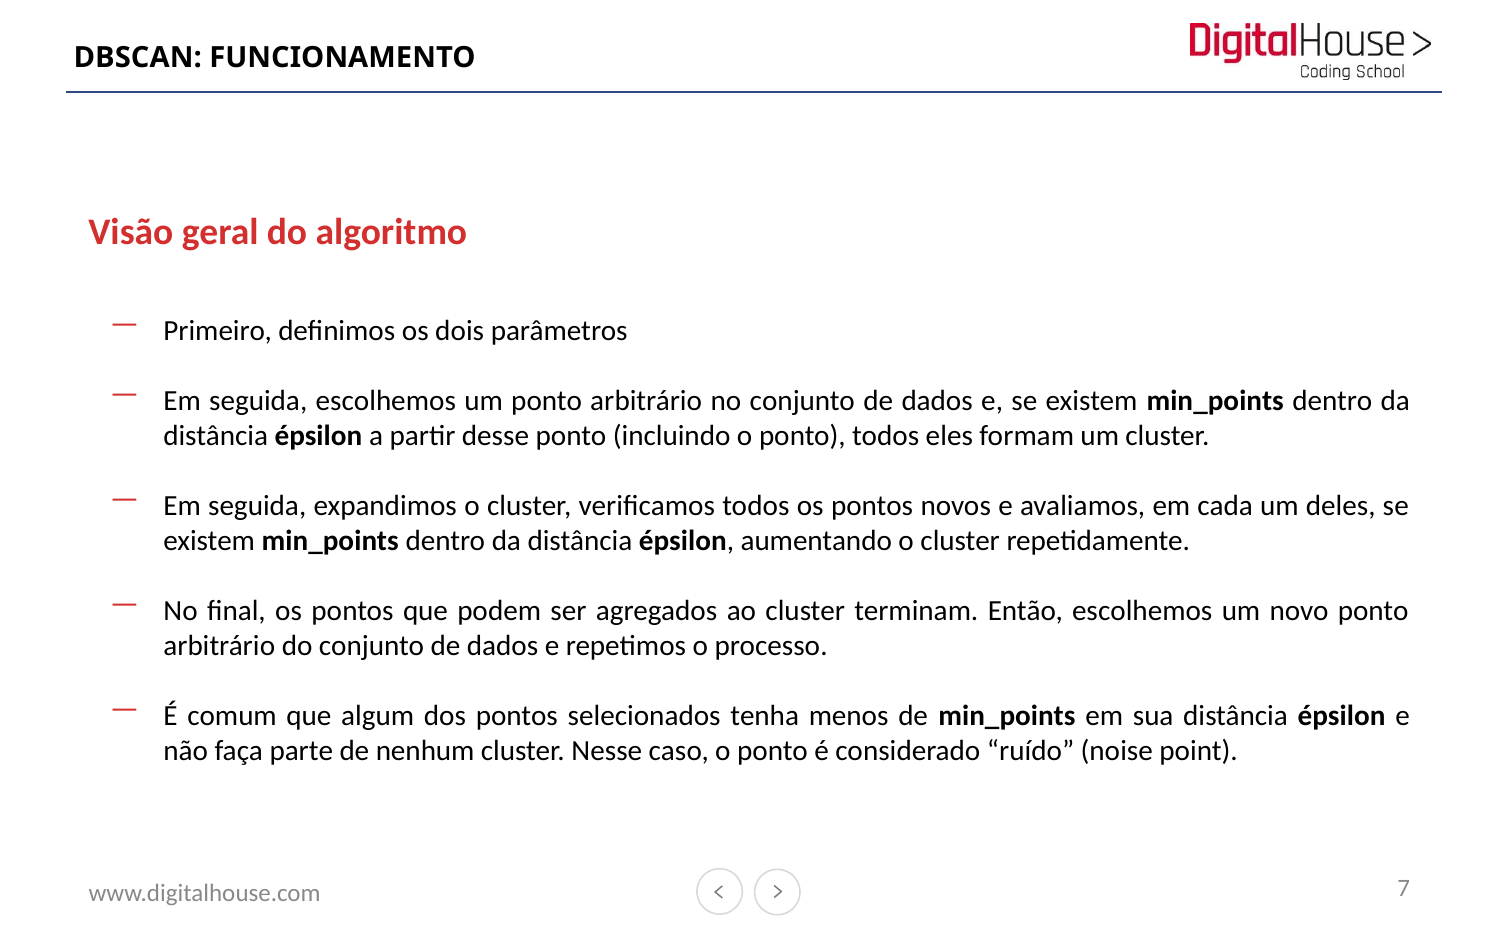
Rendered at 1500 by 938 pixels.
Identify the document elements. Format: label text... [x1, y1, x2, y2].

slide_number 7 [1074, 861, 1425, 911]
title DBSCAN: FUNCIONAMENTO [73, 23, 1074, 89]
picture [1190, 23, 1431, 80]
text_box Visão geral do algoritmo Primeiro, definimos os dois parâmetros Em seguida, escolhemos um ponto arbitrário no conjunto de dados e, se existem min_points dentro da distância épsilon a partir desse ponto (incluindo o ponto), todos eles formam um cluster. Em seguida, expandimos o cluster, verificamos todos os pontos novos e avaliamos, em cada um deles, se existem min_points dentro da distância épsilon, aumentando o cluster repetidamente. No final, os pontos que podem ser agregados ao cluster terminam. Então, escolhemos um novo ponto arbitrário do conjunto de dados e repetimos o processo. É comum que algum dos pontos selecionados tenha menos de min_points em sua distância épsilon e não faça parte de nenhum cluster. Nesse caso, o ponto é considerado “ruído” (noise point). [73, 199, 1425, 791]
